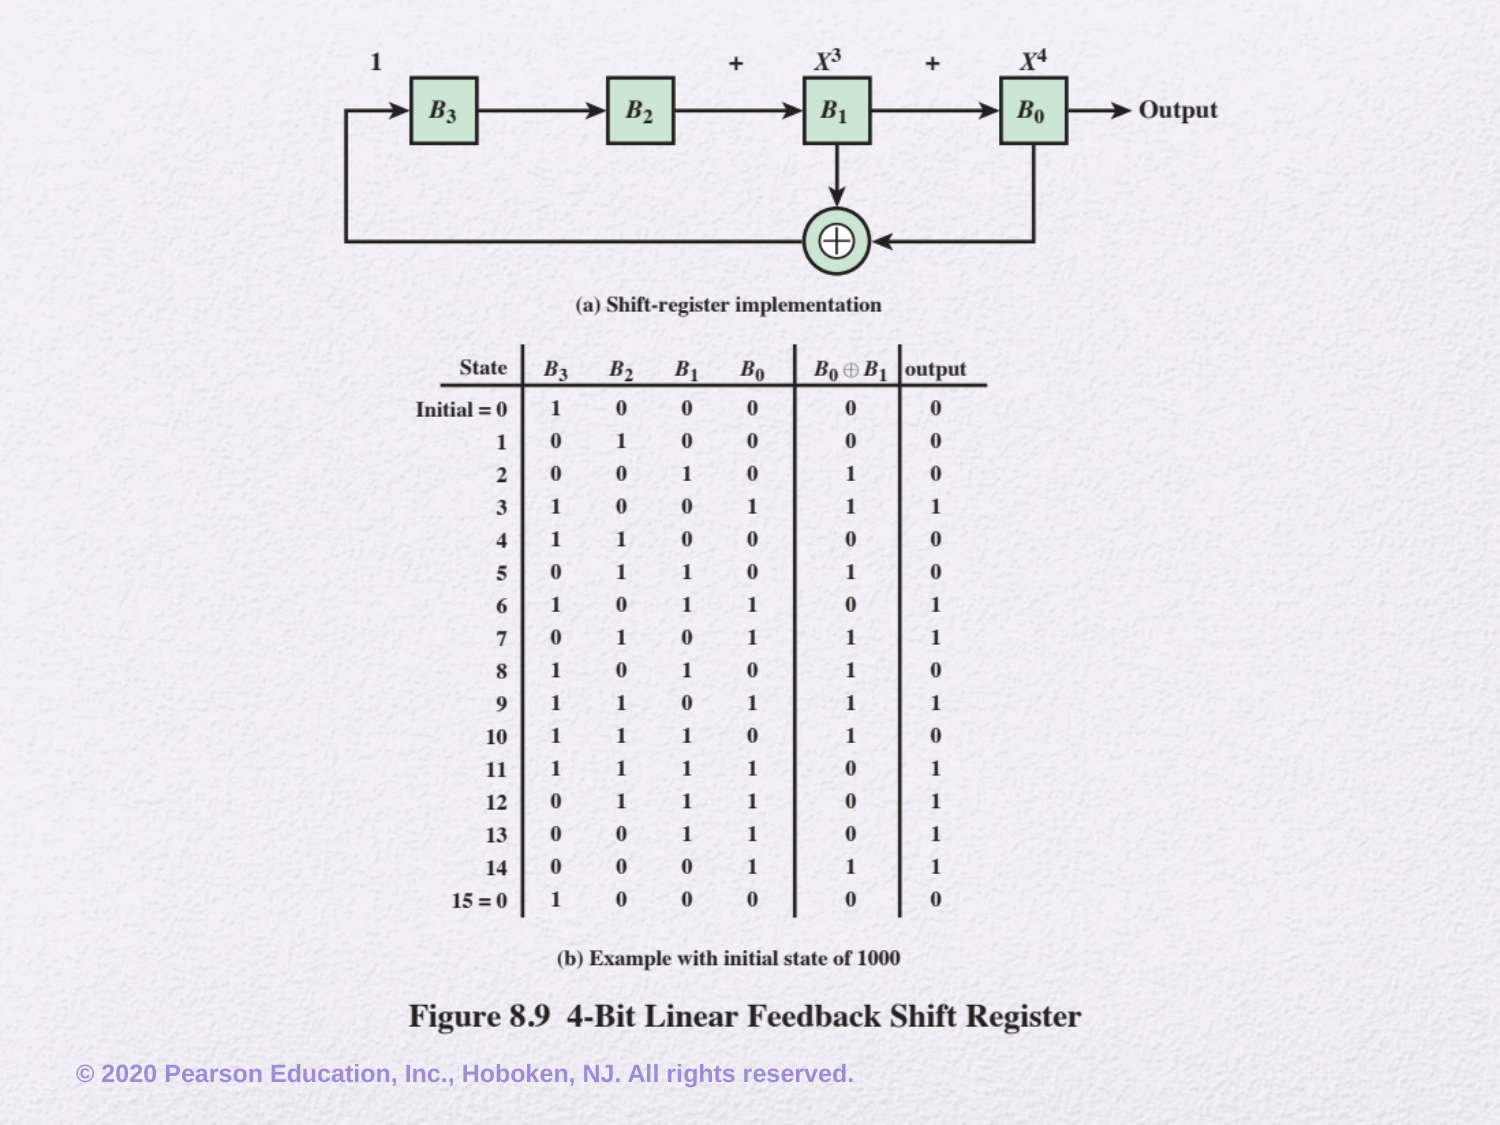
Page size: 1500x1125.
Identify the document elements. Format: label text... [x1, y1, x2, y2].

picture [0, 0, 1500, 1125]
footer © 2020 Pearson Education, Inc., Hoboken, NJ. All rights reserved. [60, 1042, 1211, 1103]
